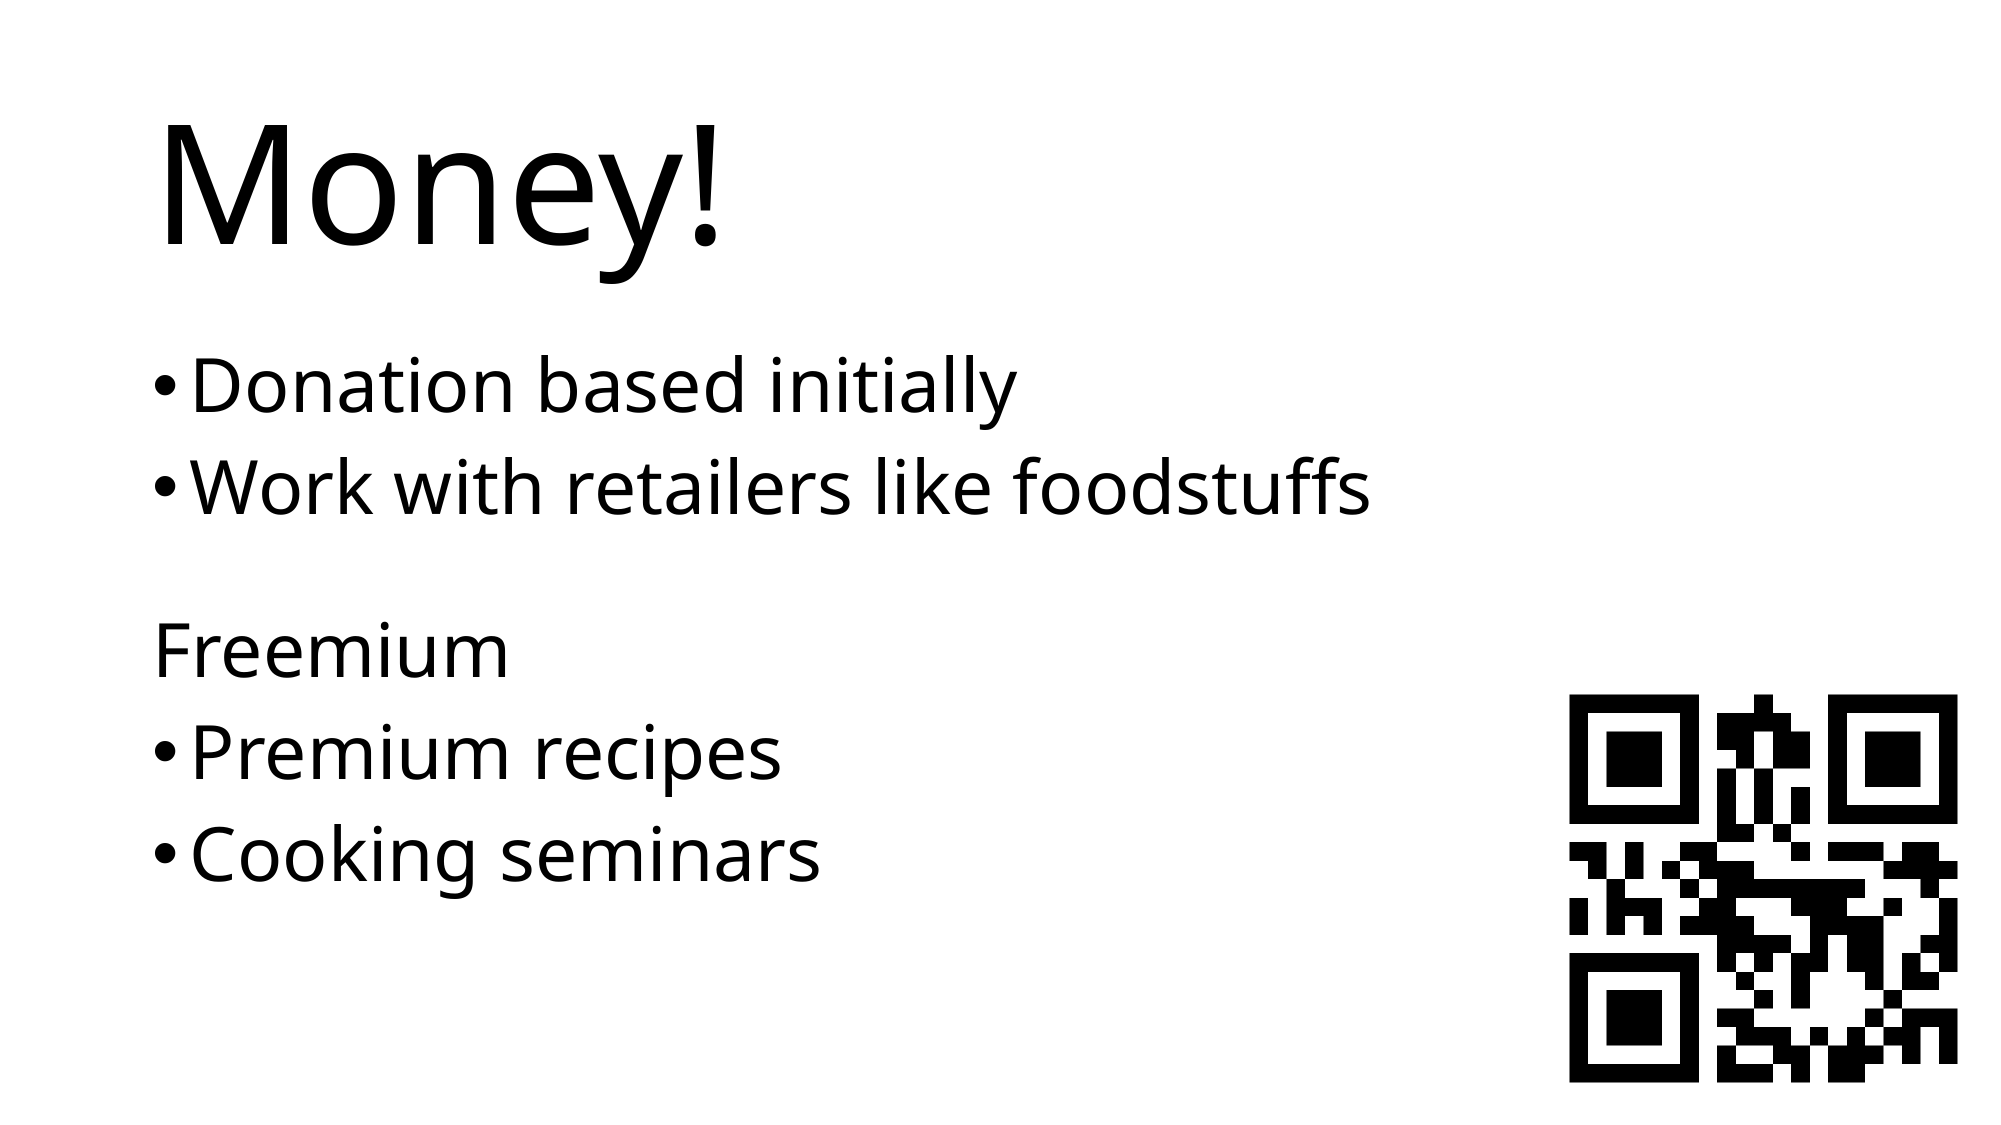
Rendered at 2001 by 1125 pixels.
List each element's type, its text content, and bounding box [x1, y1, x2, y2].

picture [1527, 652, 2000, 1125]
text_box Money! [137, 81, 1863, 300]
text_box Donation based initially Work with retailers like foodstuffs Freemium Premium recipes Cooking seminars [137, 340, 1863, 1014]
